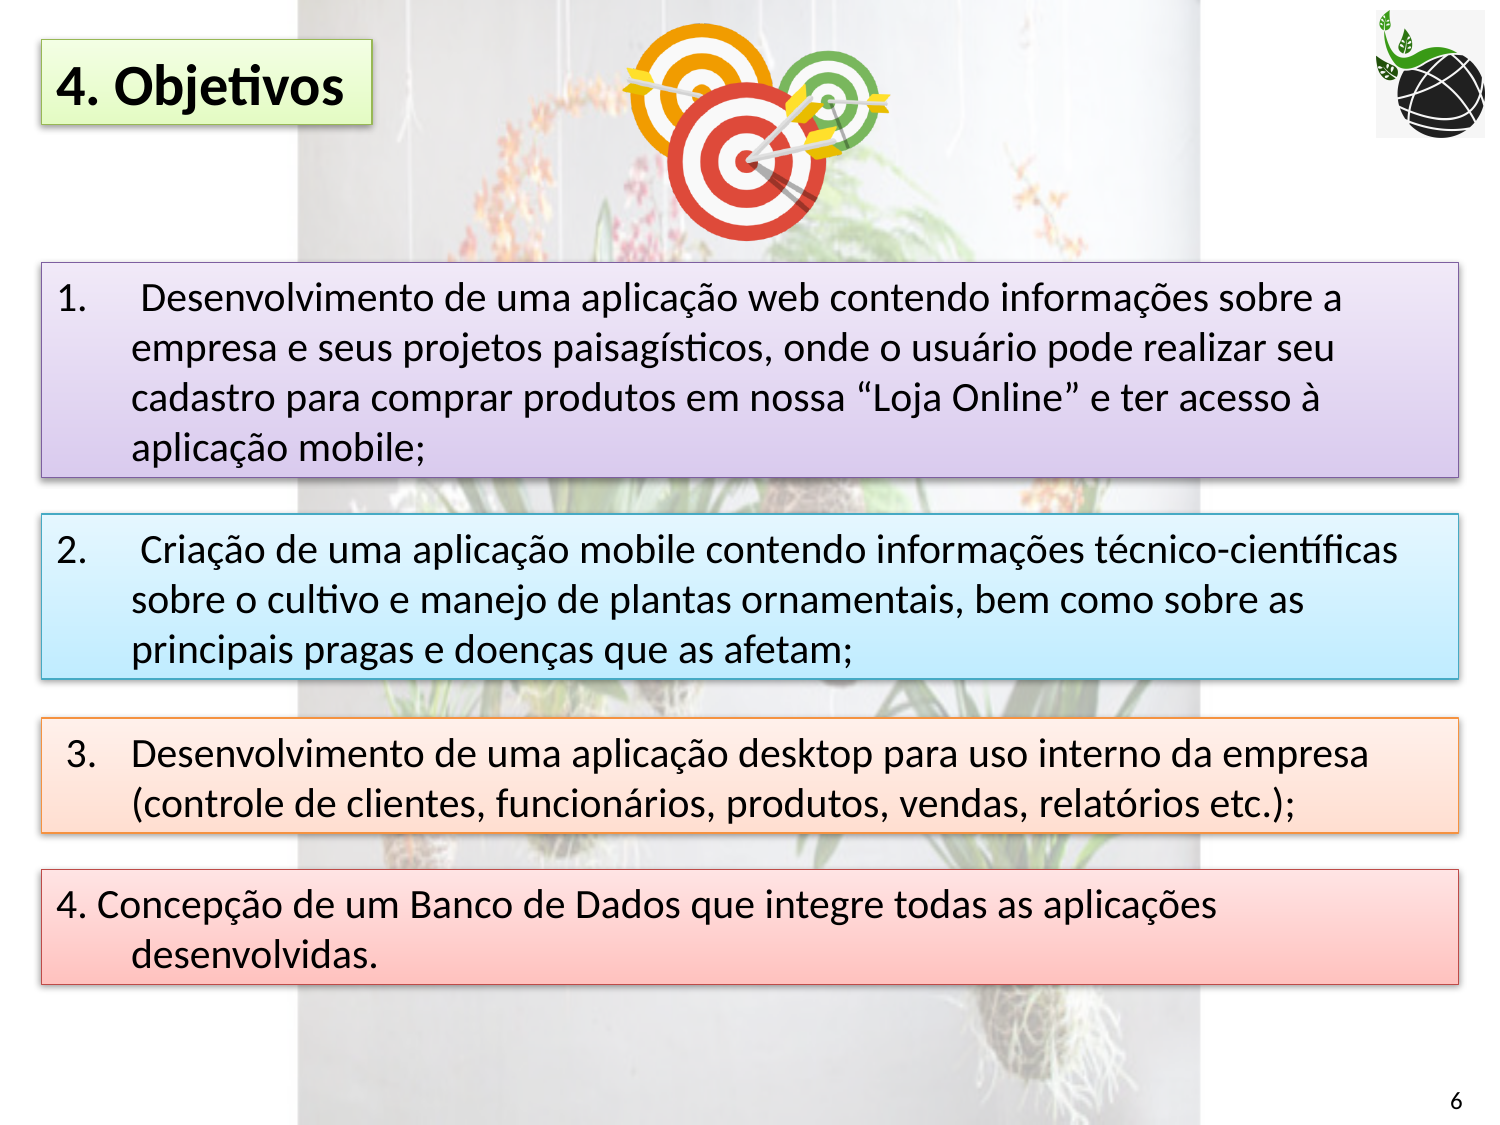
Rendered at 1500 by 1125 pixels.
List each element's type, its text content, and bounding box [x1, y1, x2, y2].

text_box 4. Concepção de um Banco de Dados que integre todas as aplicações desenvolvidas. [41, 869, 1459, 985]
text_box 4. Objetivos [41, 39, 373, 125]
text_box Desenvolvimento de uma aplicação web contendo informações sobre a empresa e seus projetos paisagísticos, onde o usuário pode realizar seu cadastro para comprar produtos em nossa “Loja Online” e ter acesso à aplicação mobile; [41, 262, 1459, 478]
picture [537, 18, 975, 244]
text_box 2. Criação de uma aplicação mobile contendo informações técnico-científicas sobre o cultivo e manejo de plantas ornamentais, bem como sobre as principais pragas e doenças que as afetam; [41, 513, 1459, 680]
text_box 3. Desenvolvimento de uma aplicação desktop para uso interno da empresa (controle de clientes, funcionários, produtos, vendas, relatórios etc.); [41, 717, 1459, 834]
picture [1375, 10, 1485, 138]
slide_number 6 [1128, 1069, 1478, 1125]
